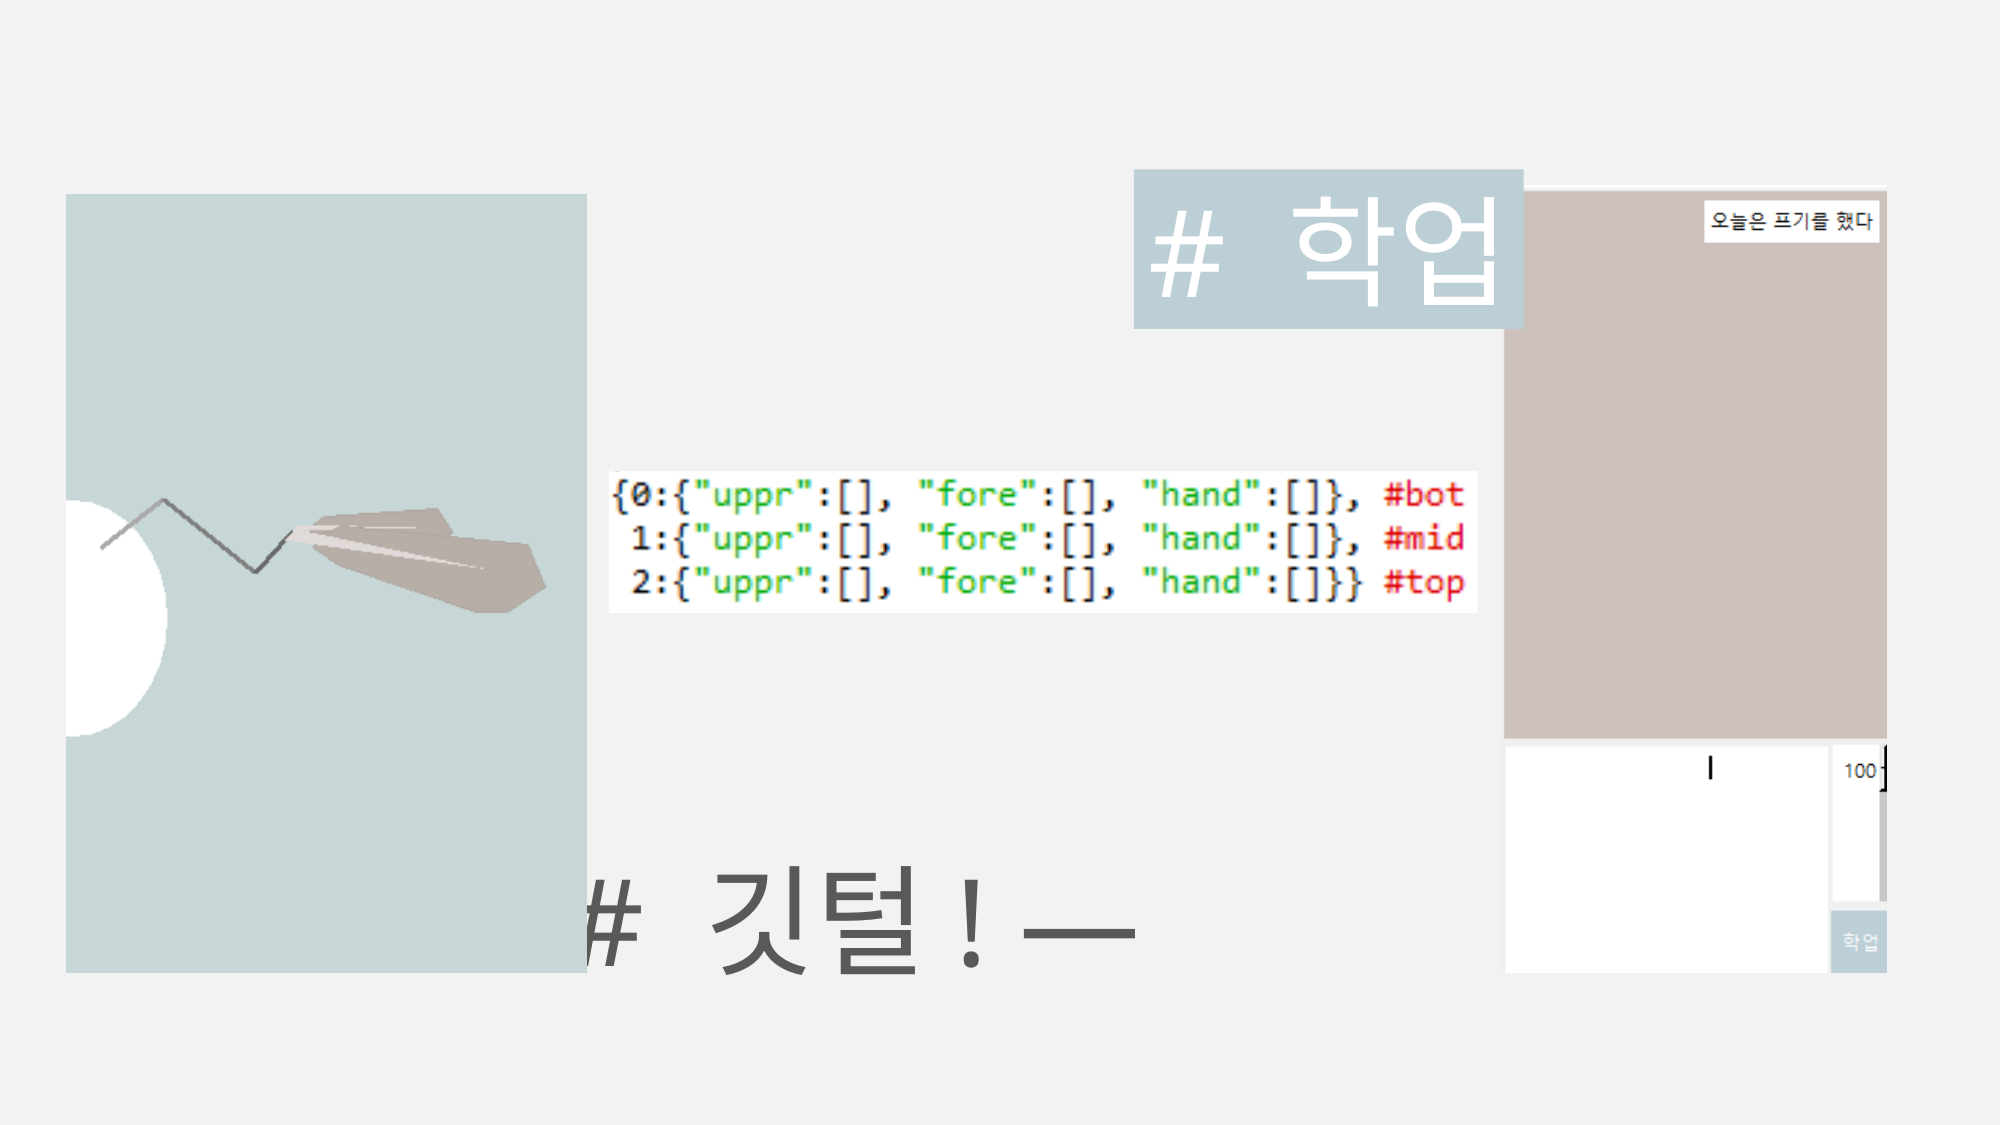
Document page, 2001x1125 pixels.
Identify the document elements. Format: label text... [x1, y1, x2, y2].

picture [66, 194, 587, 973]
picture [1499, 185, 1887, 973]
text_box # 깃털! ― [551, 837, 1187, 998]
text_box # 학업 [1133, 169, 1524, 329]
picture [608, 471, 1478, 613]
